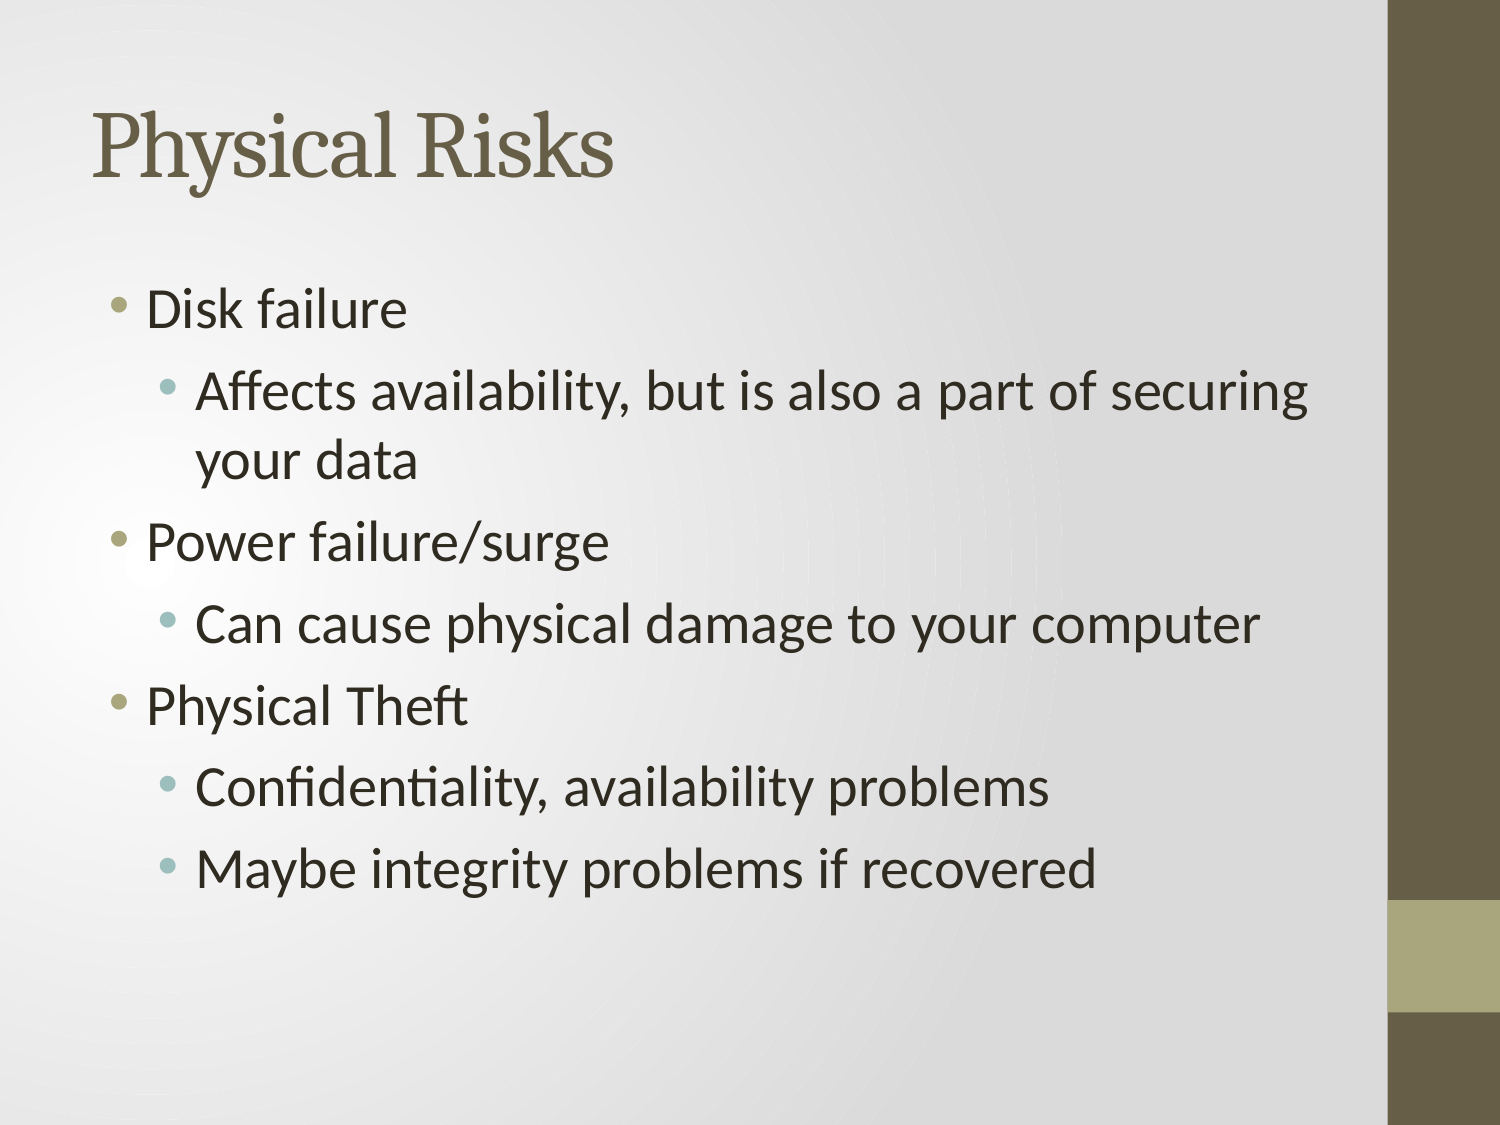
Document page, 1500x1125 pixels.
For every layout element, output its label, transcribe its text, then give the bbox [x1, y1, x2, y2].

title Physical Risks [75, 45, 1325, 233]
list Disk failure Affects availability, but is also a part of securing your data Power failure/surge Can cause physical damage to your computer Physical Theft Confidentiality, availability problems Maybe integrity problems if recovered [75, 262, 1325, 1050]
